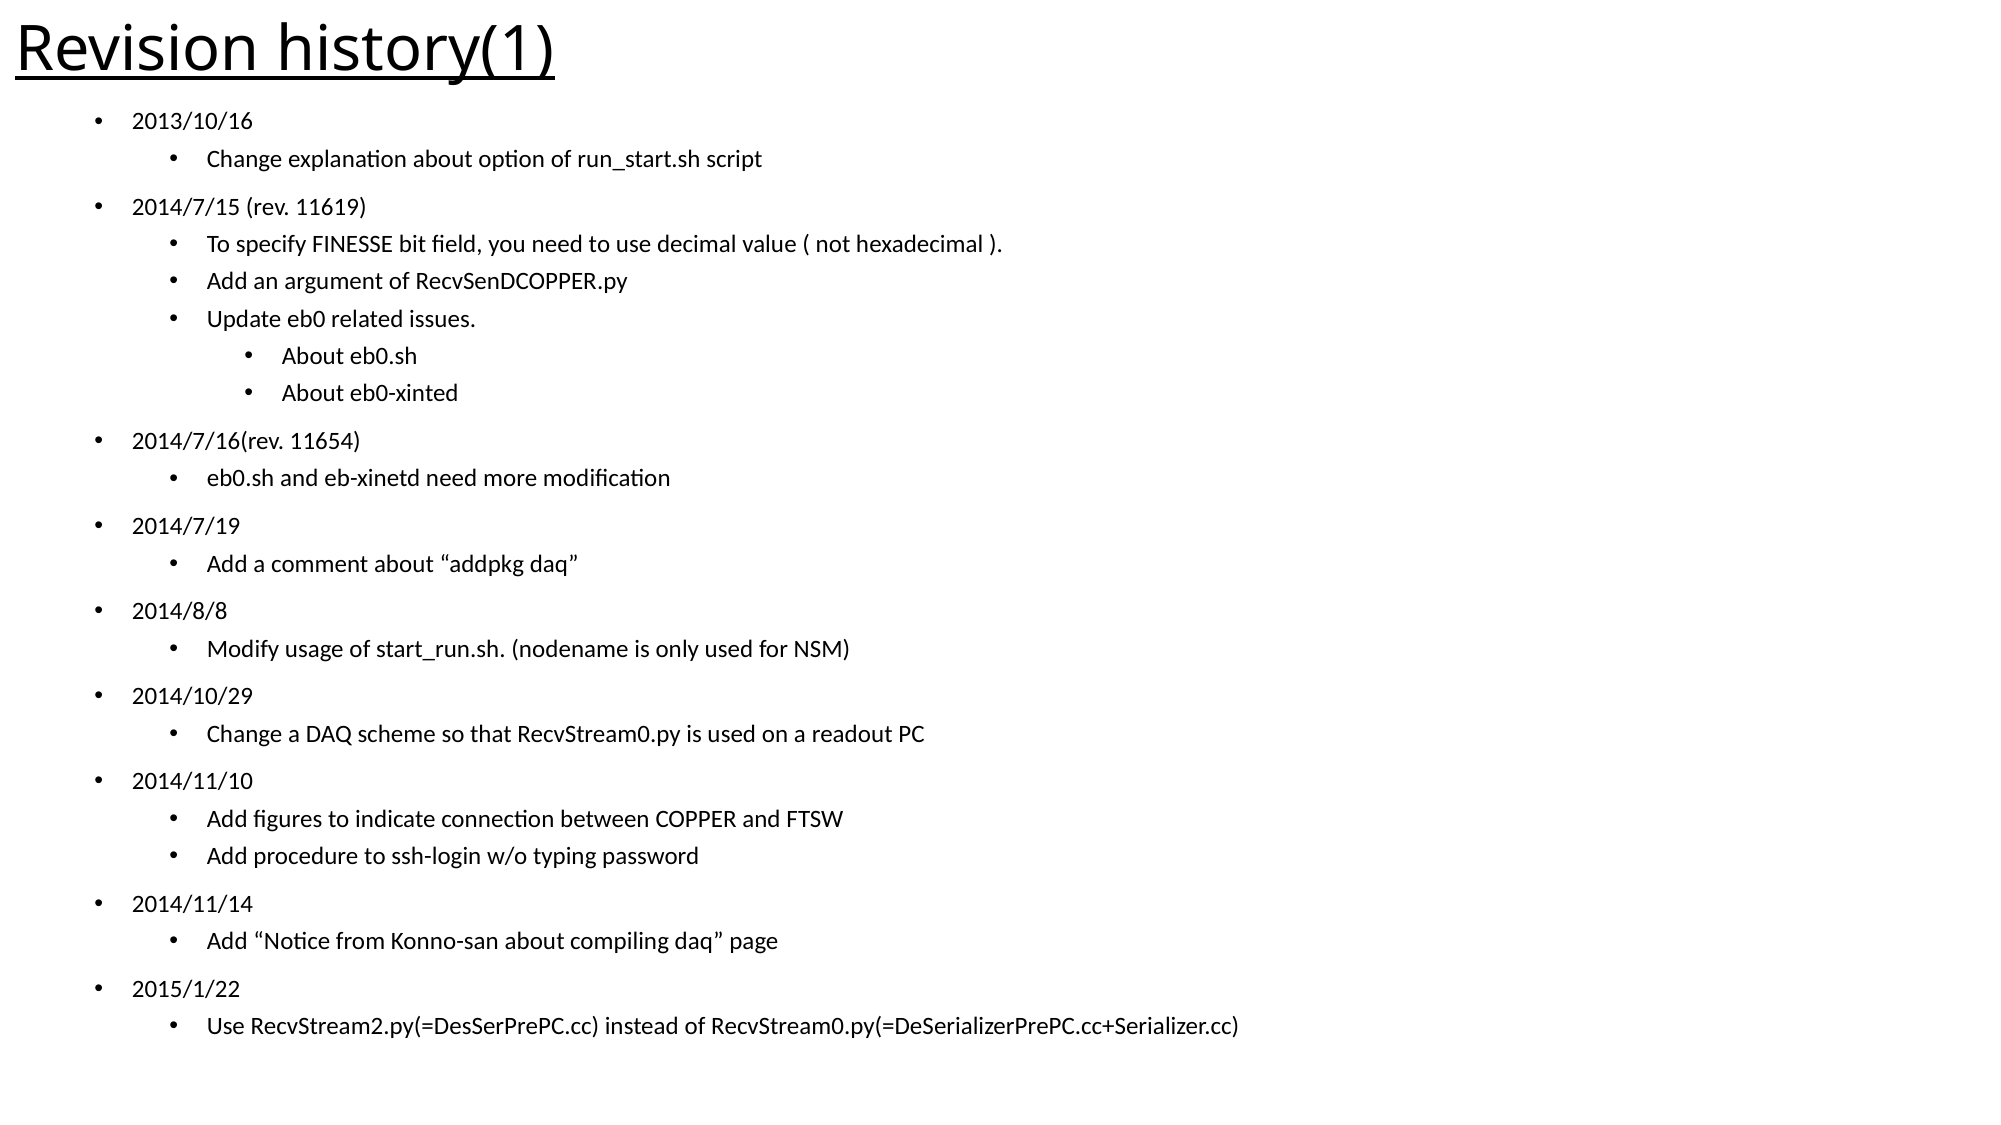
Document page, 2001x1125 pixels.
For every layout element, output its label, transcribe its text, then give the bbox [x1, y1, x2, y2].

list 2013/10/16 Change explanation about option of run_start.sh script 2014/7/15 (rev. 11619) To specify FINESSE bit field, you need to use decimal value ( not hexadecimal ). Add an argument of RecvSenDCOPPER.py Update eb0 related issues. About eb0.sh About eb0-xinted 2014/7/16(rev. 11654) eb0.sh and eb-xinetd need more modification 2014/7/19 Add a comment about “addpkg daq” 2014/8/8 Modify usage of start_run.sh. (nodename is only used for NSM) 2014/10/29 Change a DAQ scheme so that RecvStream0.py is used on a readout PC 2014/11/10 Add figures to indicate connection between COPPER and FTSW Add procedure to ssh-login w/o typing password 2014/11/14 Add “Notice from Konno-san about compiling daq” page 2015/1/22 Use RecvStream2.py(=DesSerPrePC.cc) instead of RecvStream0.py(=DeSerializerPrePC.cc+Serializer.cc) [79, 101, 1805, 1084]
title Revision history(1) [0, 0, 575, 102]
